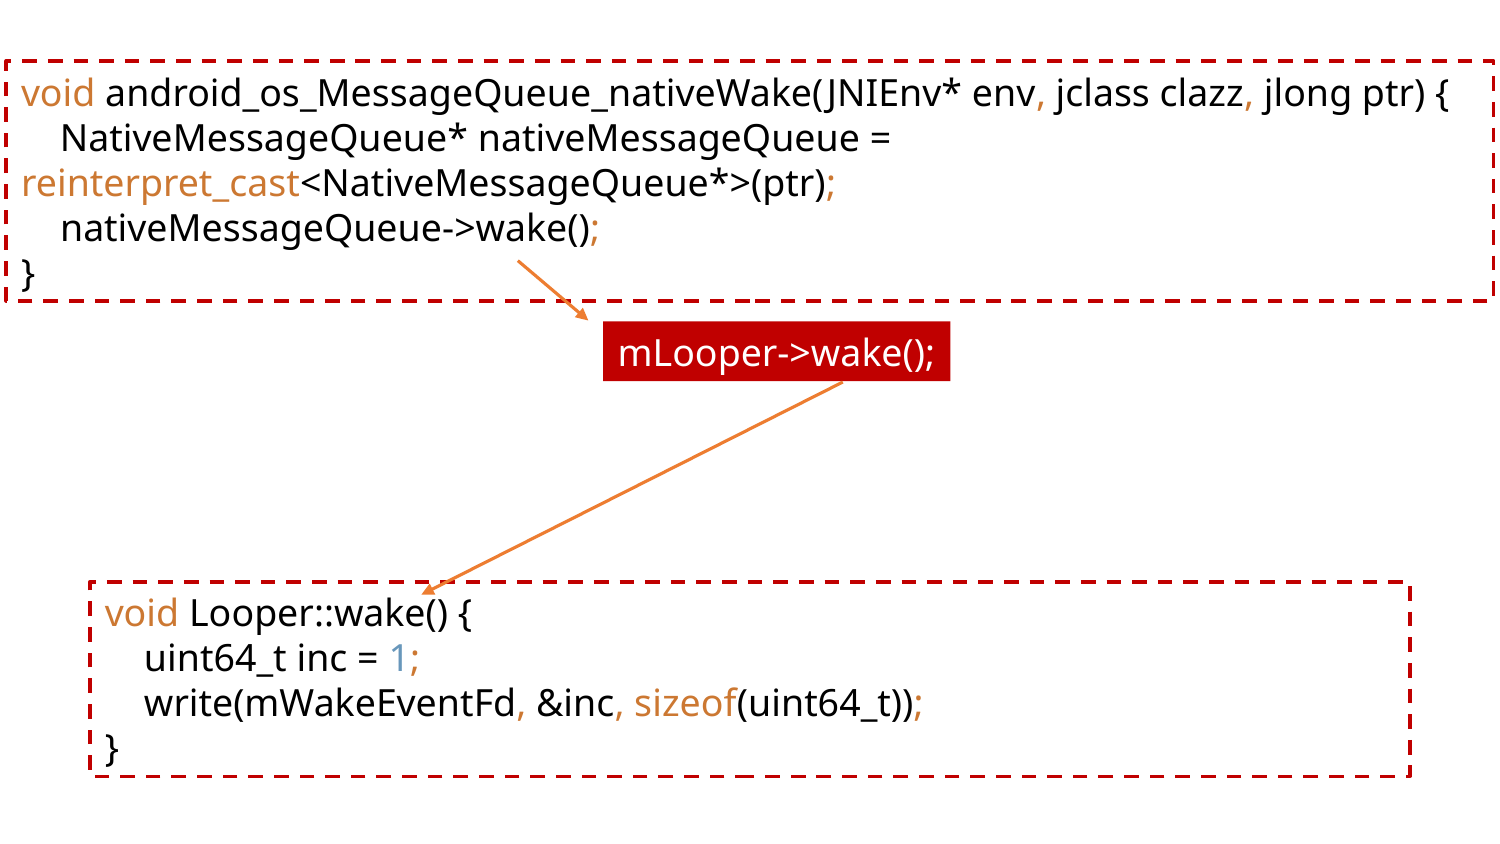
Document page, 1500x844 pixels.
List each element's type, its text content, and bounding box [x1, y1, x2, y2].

text_box void Looper::wake() { uint64_t inc = 1; write(mWakeEventFd, &inc, sizeof(uint64_t)); } [90, 581, 1410, 777]
text_box void android_os_MessageQueue_nativeWake(JNIEnv* env, jclass clazz, jlong ptr) { NativeMessageQueue* nativeMessageQueue = reinterpret_cast<NativeMessageQueue*>(ptr); nativeMessageQueue->wake(); } [6, 61, 1494, 301]
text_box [421, 382, 843, 595]
text_box mLooper->wake(); [603, 321, 951, 382]
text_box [517, 260, 589, 321]
